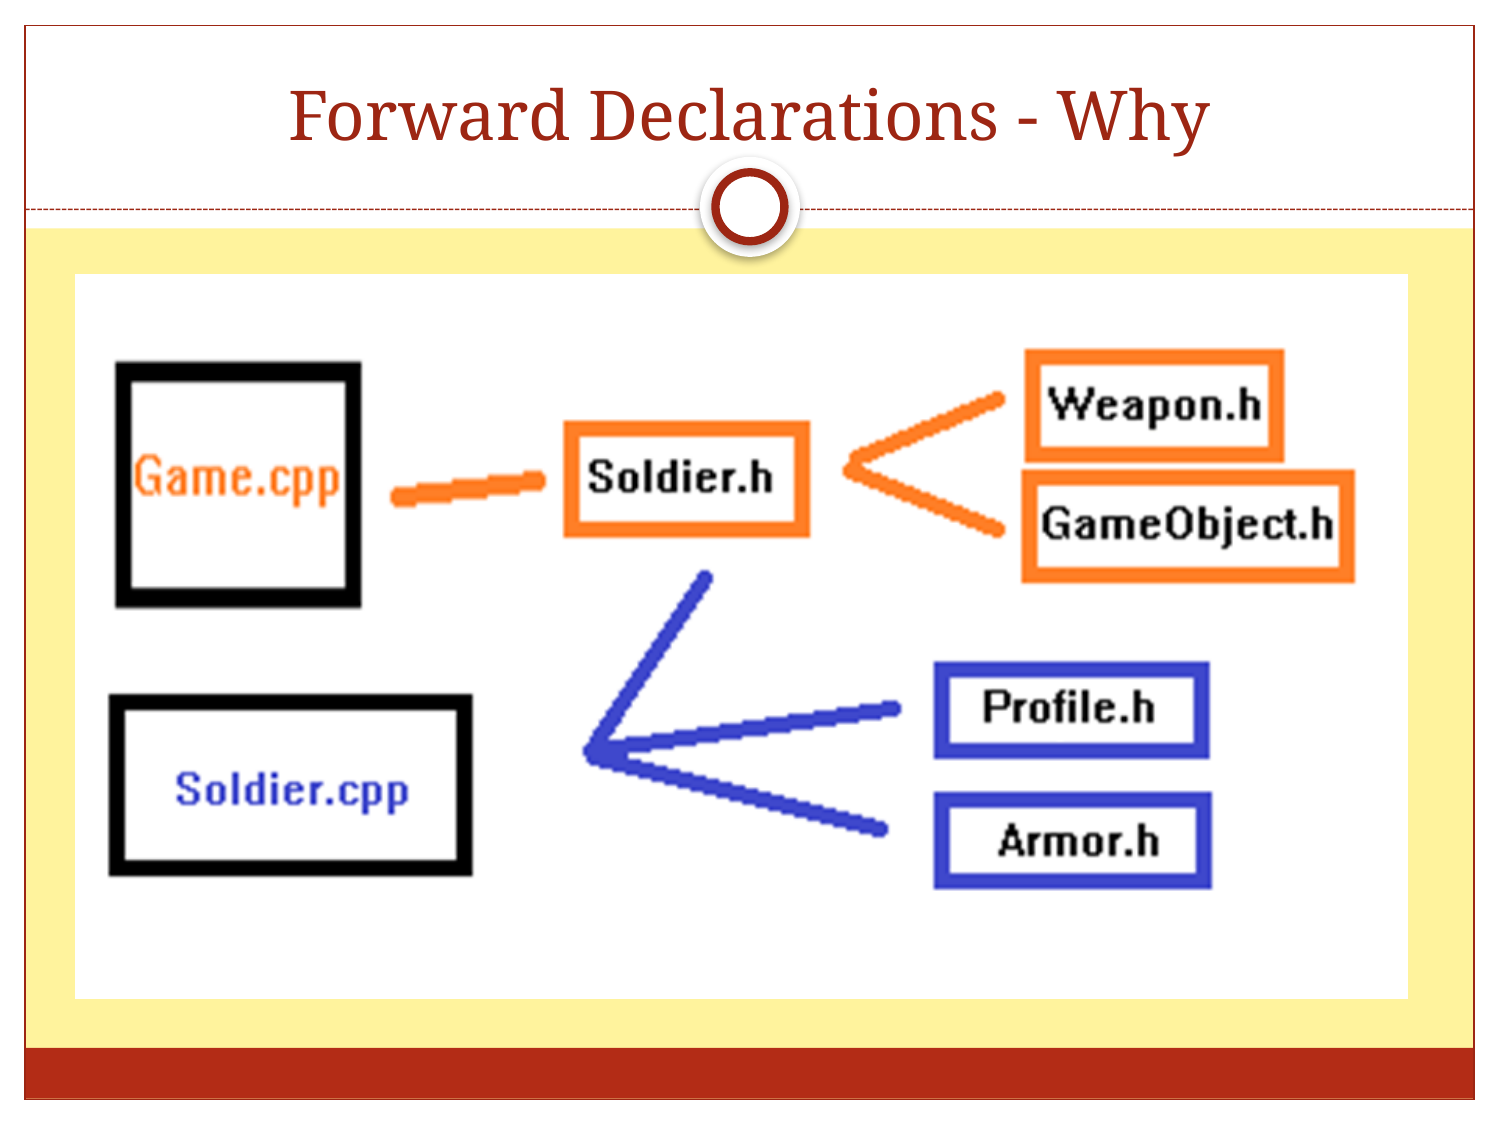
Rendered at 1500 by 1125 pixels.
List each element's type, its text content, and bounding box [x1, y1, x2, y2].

title Forward Declarations - Why [49, 37, 1450, 162]
picture [74, 274, 1409, 999]
